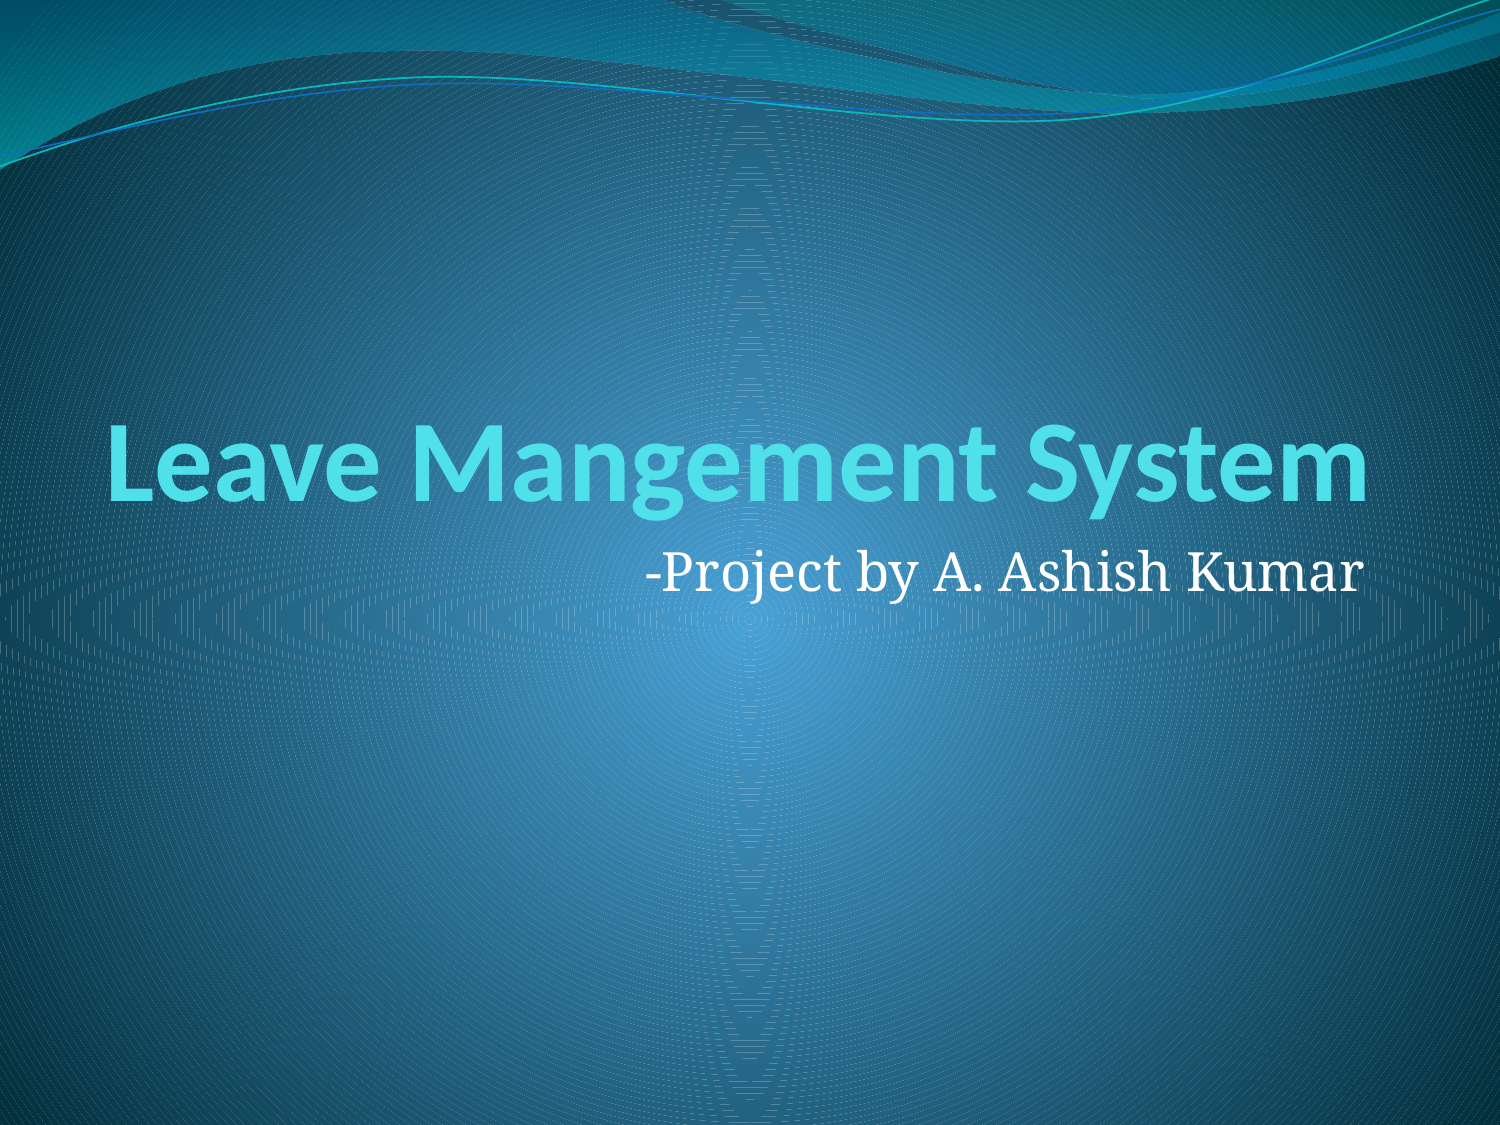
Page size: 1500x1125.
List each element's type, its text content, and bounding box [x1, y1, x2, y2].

title Leave Mangement System [87, 224, 1376, 525]
subtitle -Project by A. Ashish Kumar [87, 529, 1376, 818]
